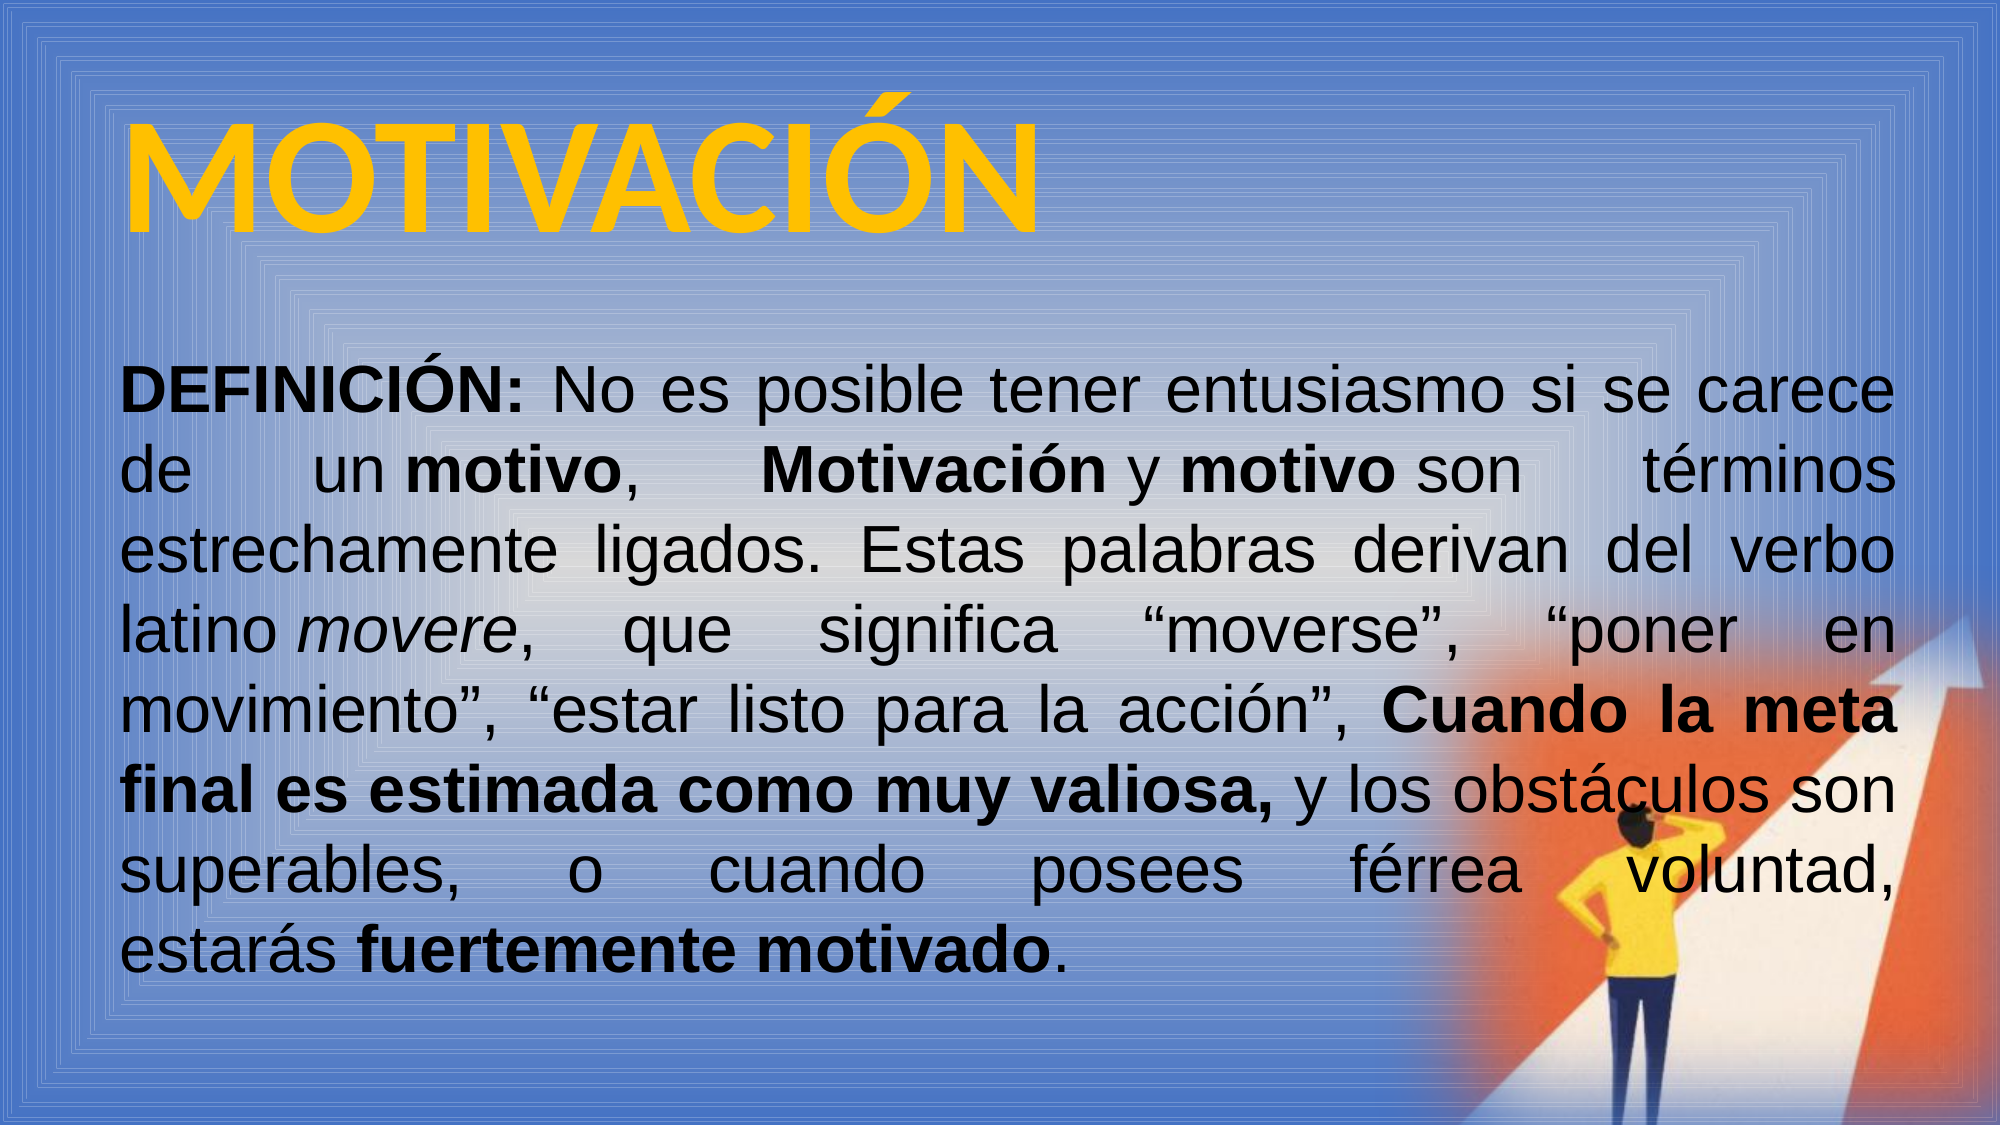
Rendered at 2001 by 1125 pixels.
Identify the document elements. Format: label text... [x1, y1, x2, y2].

text_box DEFINICIÓN: No es posible tener entusiasmo si se carece de un motivo, Motivación y motivo son términos estrechamente ligados. Estas palabras derivan del verbo latino movere, que significa “moverse”, “poner en movimiento”, “estar listo para la acción”, Cuando la meta final es estimada como muy valiosa, y los obstáculos son superables, o cuando posees férrea voluntad, estarás fuertemente motivado. [104, 338, 1913, 994]
picture [1369, 559, 2000, 1125]
text_box MOTIVACIÓN [104, 58, 1213, 274]
